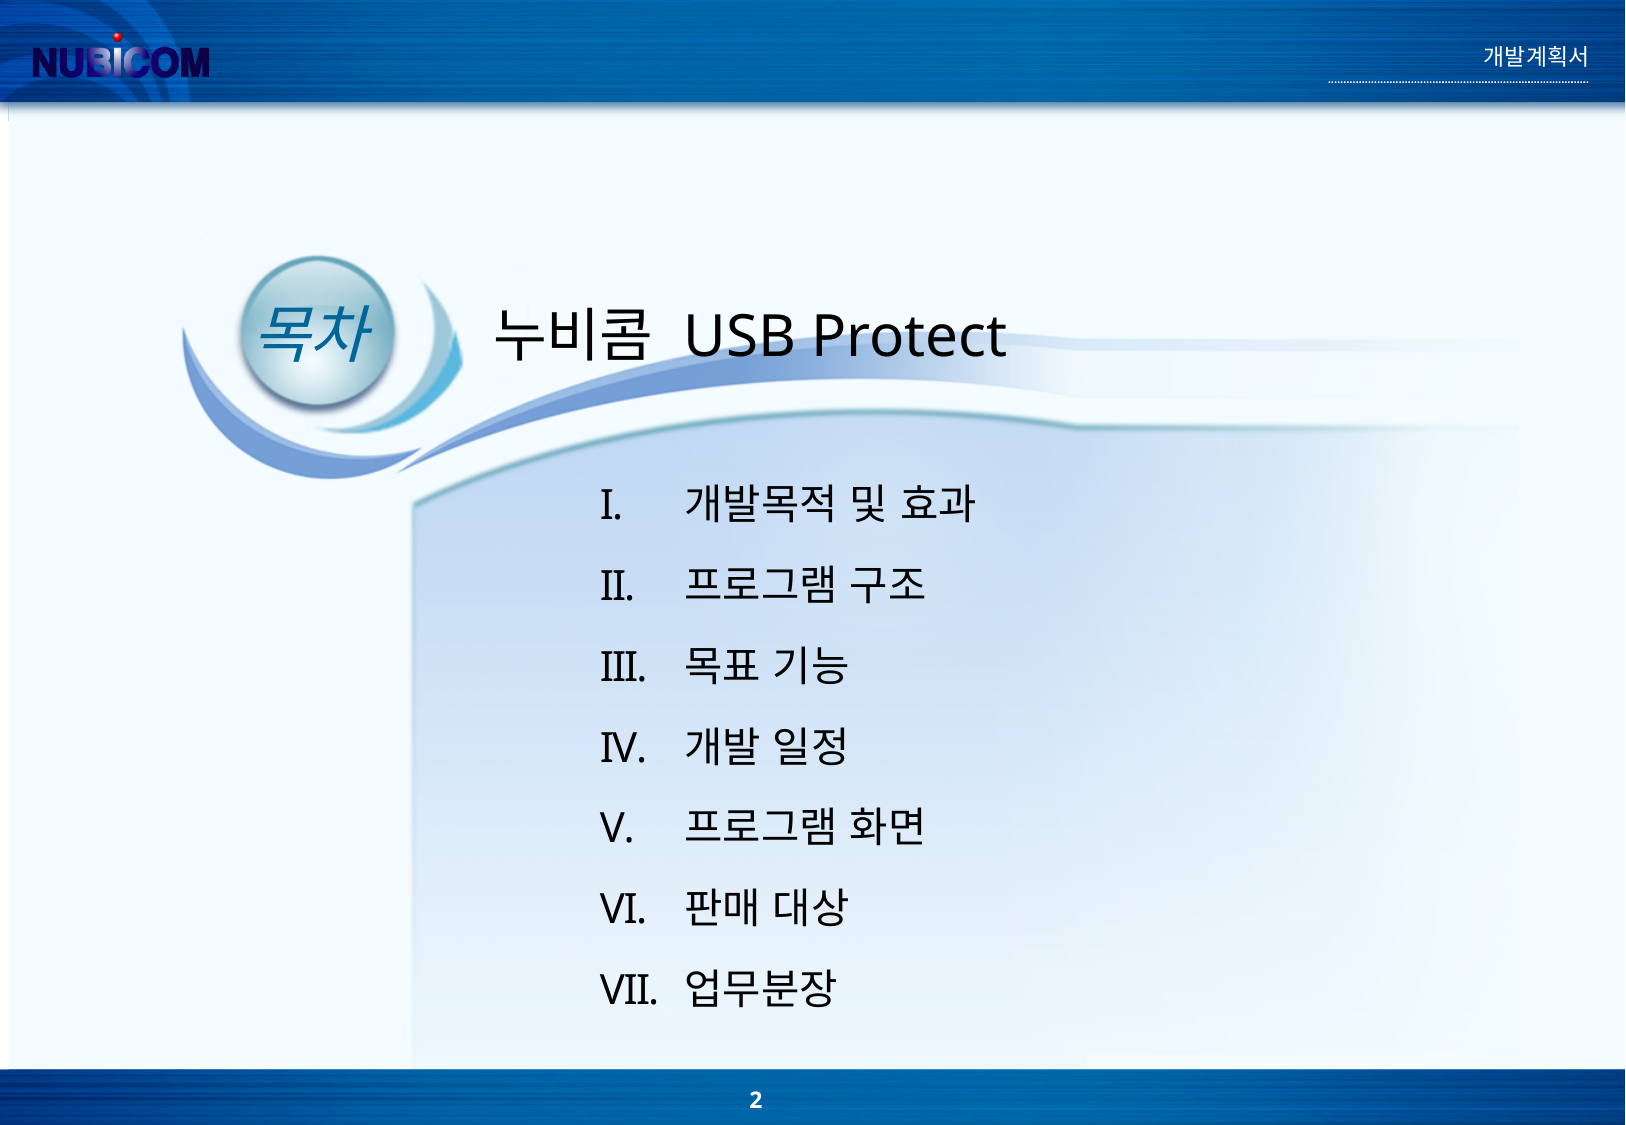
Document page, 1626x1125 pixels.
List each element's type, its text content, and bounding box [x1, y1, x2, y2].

text_box 누비콤 USB Protect [478, 290, 1625, 376]
picture [0, 0, 1625, 1125]
text_box 목차 [251, 294, 368, 370]
text_box 개발목적 및 효과 프로그램 구조 목표 기능 개발 일정 프로그램 화면 판매 대상 업무분장 [599, 467, 1350, 1014]
text_box 개발계획서 [1246, 42, 1590, 70]
